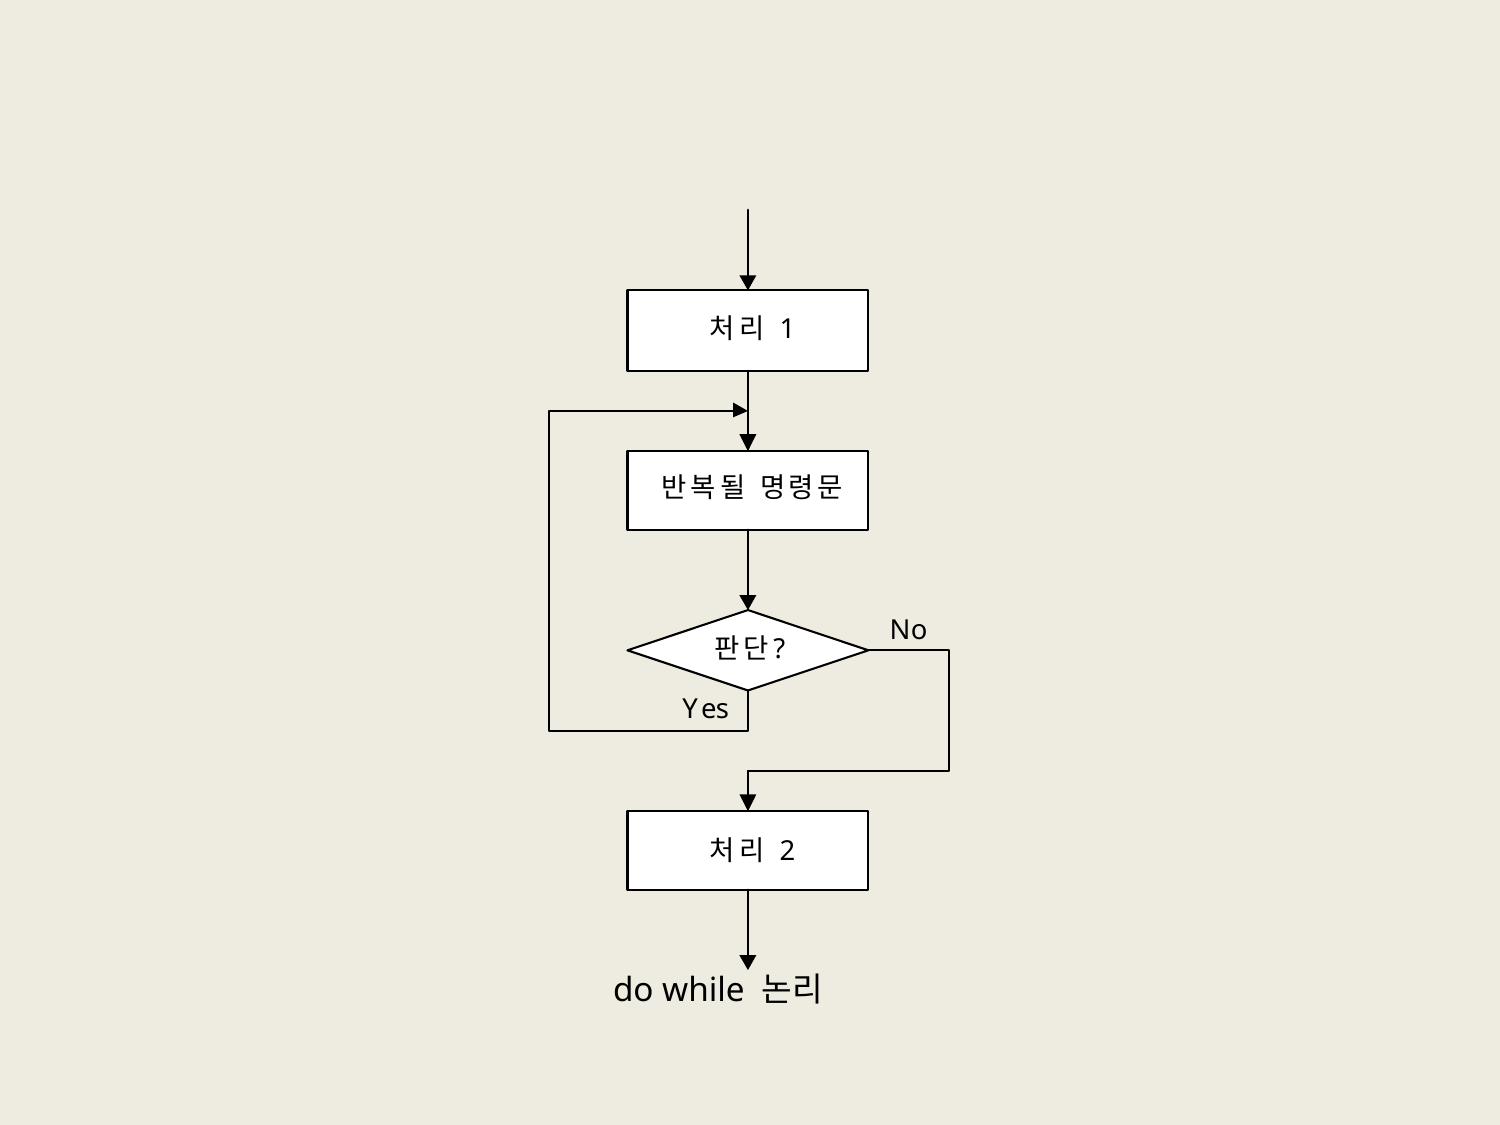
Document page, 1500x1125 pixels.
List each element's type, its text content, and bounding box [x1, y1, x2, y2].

picture [491, 198, 1020, 982]
text_box do while 논리 [598, 990, 838, 1016]
